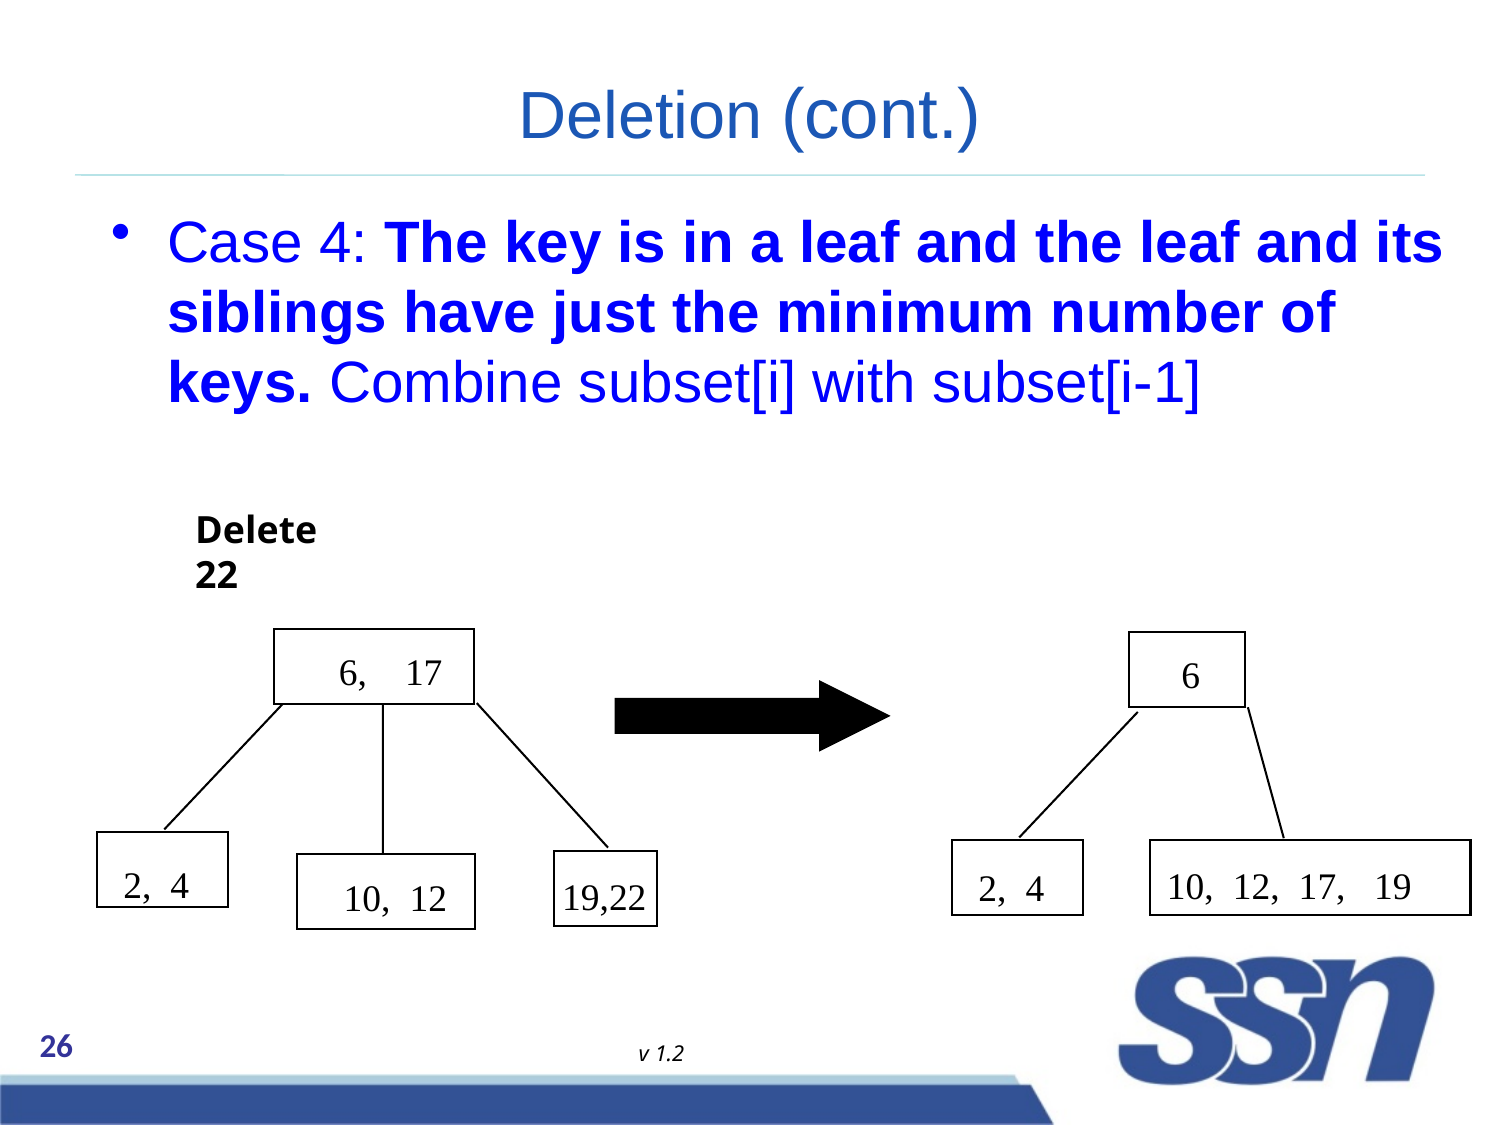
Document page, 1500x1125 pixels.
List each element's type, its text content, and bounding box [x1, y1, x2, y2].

text_box [615, 681, 889, 751]
text_box [554, 850, 657, 865]
picture [0, 913, 1500, 1125]
text_box [1150, 840, 1471, 916]
title Deletion (cont.) [75, 45, 1425, 175]
text_box 10, 12 [328, 866, 463, 927]
text_box [1129, 631, 1246, 707]
text_box 6 [1166, 643, 1225, 704]
list Case 4: The key is in a leaf and the leaf and its siblings have just the minimum number of keys. Combine subset[i] with subset[i-1] [95, 196, 1471, 481]
text_box [296, 853, 475, 929]
text_box 6, 17 [324, 640, 458, 701]
text_box 10, 12, 17, 19 [1152, 854, 1427, 915]
text_box [952, 840, 1084, 916]
text_box 19,22 [547, 865, 662, 926]
text_box [97, 832, 229, 908]
text_box [274, 628, 475, 704]
text_box 2, 4 [963, 856, 1091, 917]
text_box 2, 4 [108, 853, 236, 914]
text_box Delete 22 [180, 499, 376, 604]
